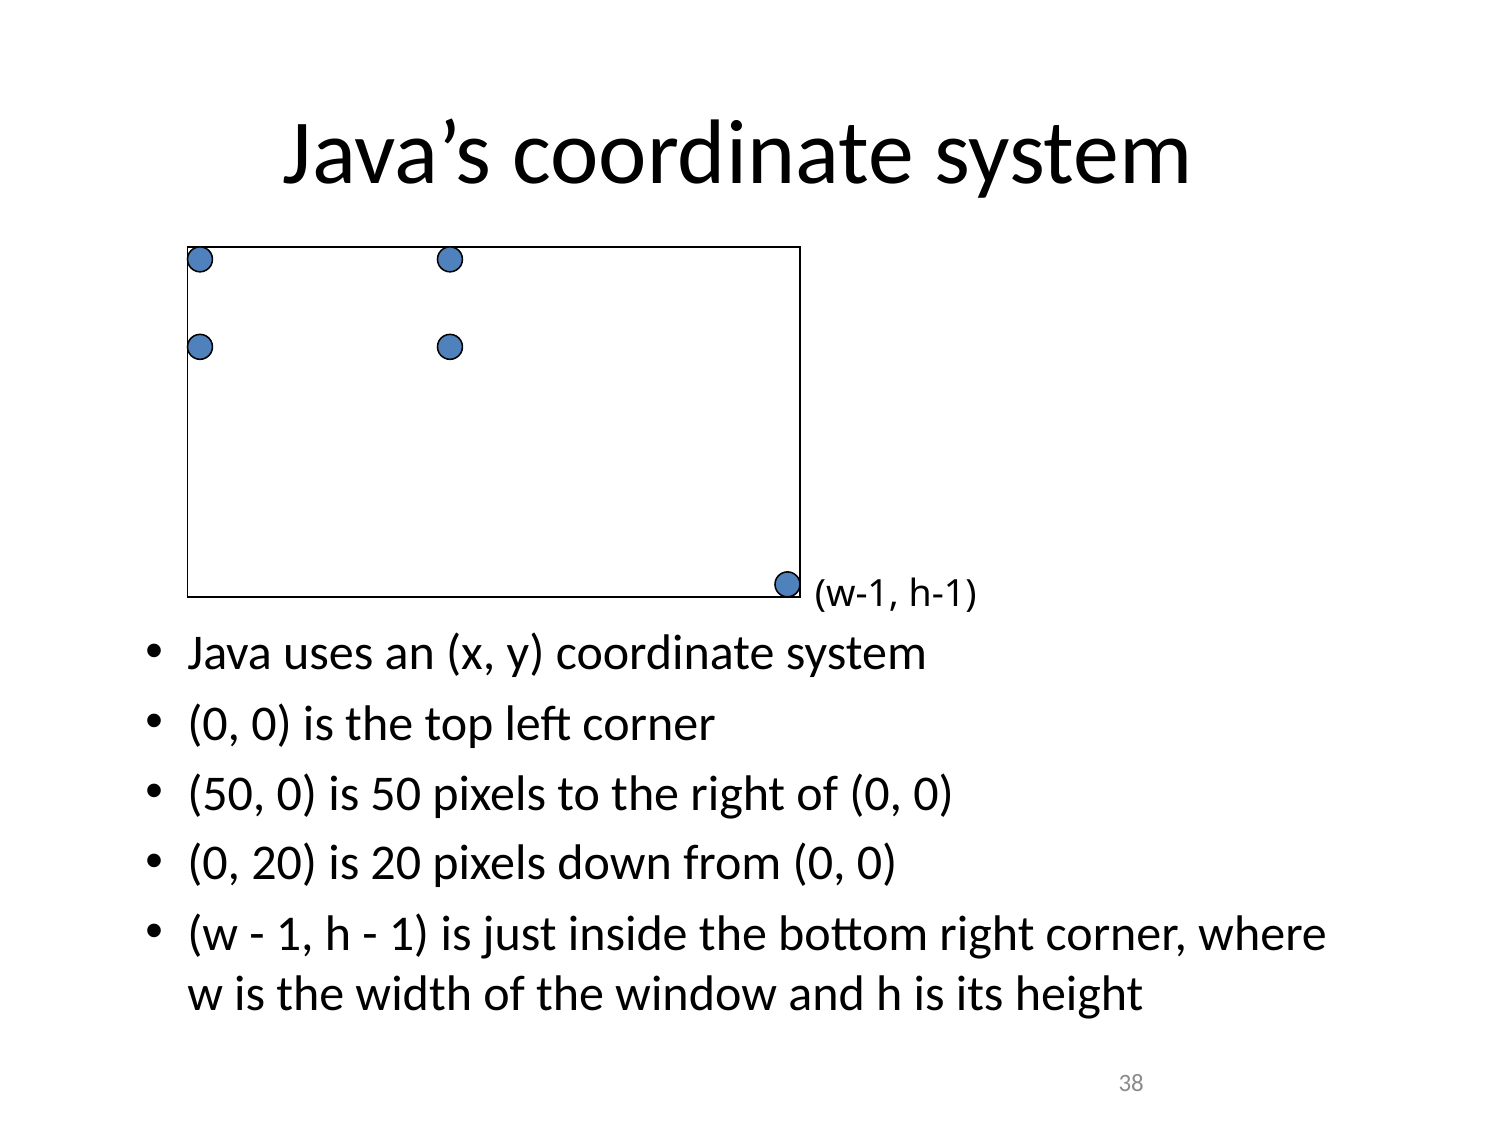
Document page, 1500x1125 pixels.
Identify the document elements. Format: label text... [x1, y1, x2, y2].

list Java uses an (x, y) coordinate system (0, 0) is the top left corner (50, 0) is 50 pixels to the right of (0, 0) (0, 20) is 20 pixels down from (0, 0) (w - 1, h - 1) is just inside the bottom right corner, where w is the width of the window and h is its height [112, 612, 1388, 1063]
slide_number 38 [1103, 1051, 1419, 1112]
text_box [187, 234, 1038, 623]
title Java’s coordinate system [46, 70, 1430, 223]
